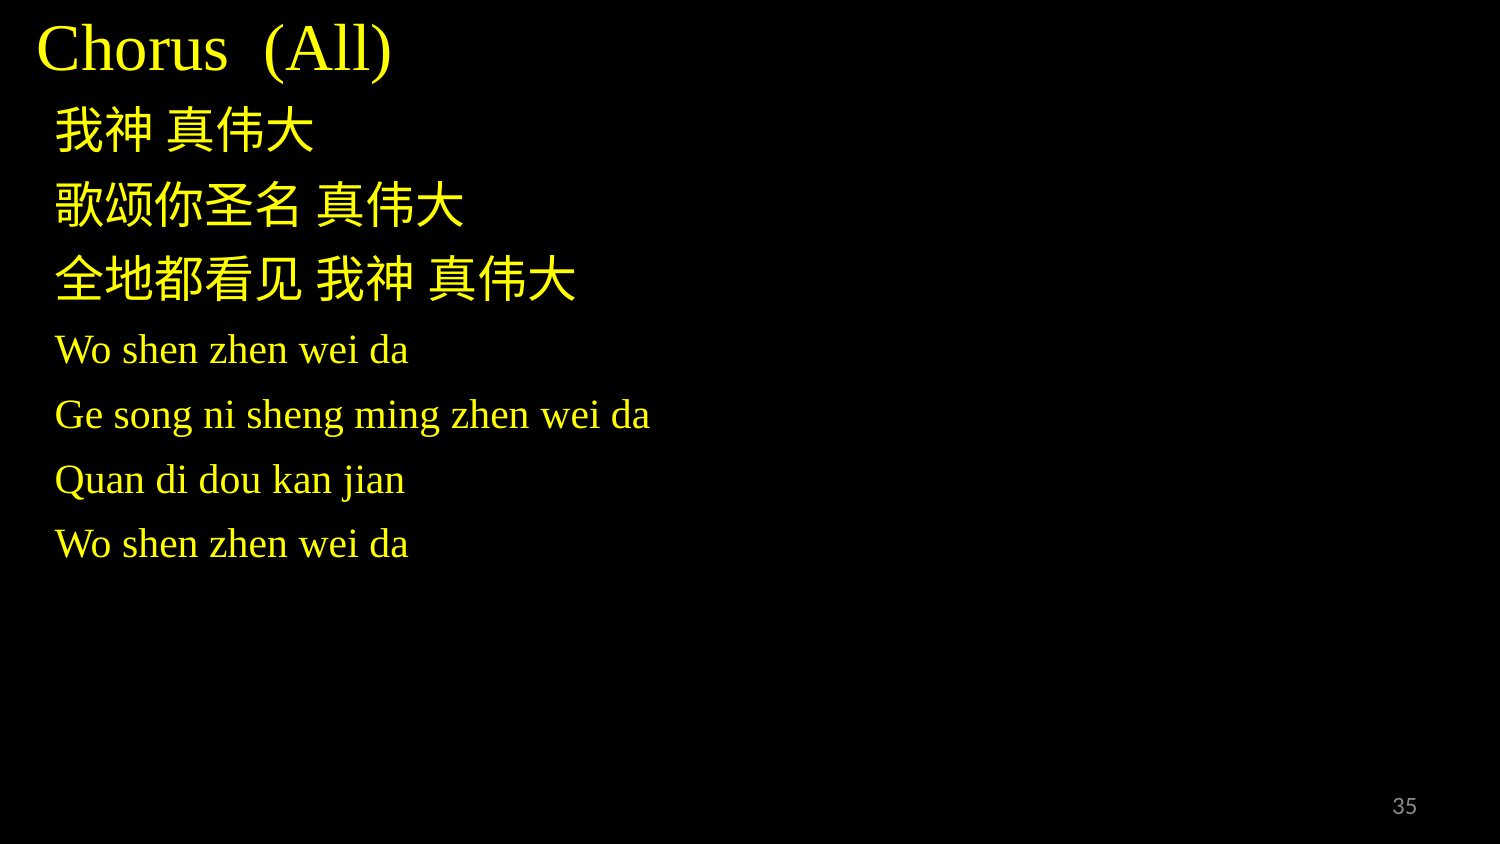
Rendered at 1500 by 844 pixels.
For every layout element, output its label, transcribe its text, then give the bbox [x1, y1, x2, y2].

list 我神 真伟大 歌颂你圣名 真伟大 全地都看见 我神 真伟大 Wo shen zhen wei da Ge song ni sheng ming zhen wei da Quan di dou kan jian Wo shen zhen wei da [46, 90, 1500, 684]
slide_number 35 [1381, 781, 1426, 828]
title Chorus (All) [28, 0, 1331, 105]
